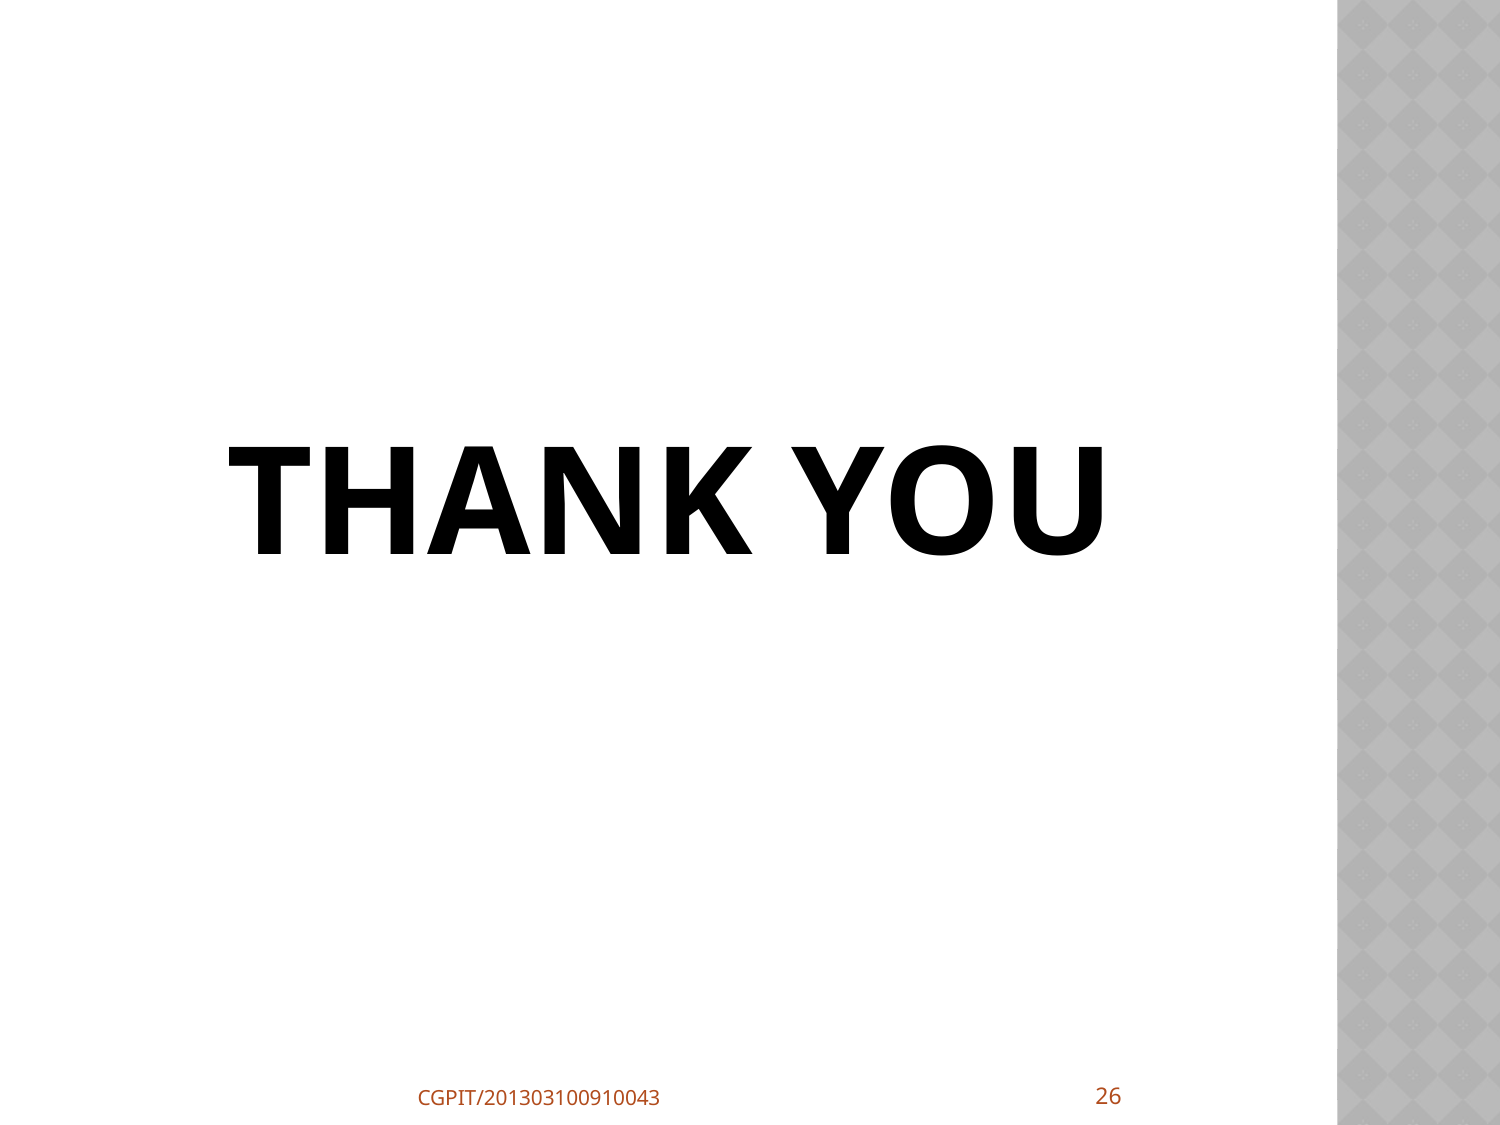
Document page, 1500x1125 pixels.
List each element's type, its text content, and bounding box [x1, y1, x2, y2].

slide_number 26 [1025, 1075, 1122, 1113]
title Thank you [76, 397, 1265, 585]
footer CGPIT/201303100910043 [75, 1075, 675, 1114]
